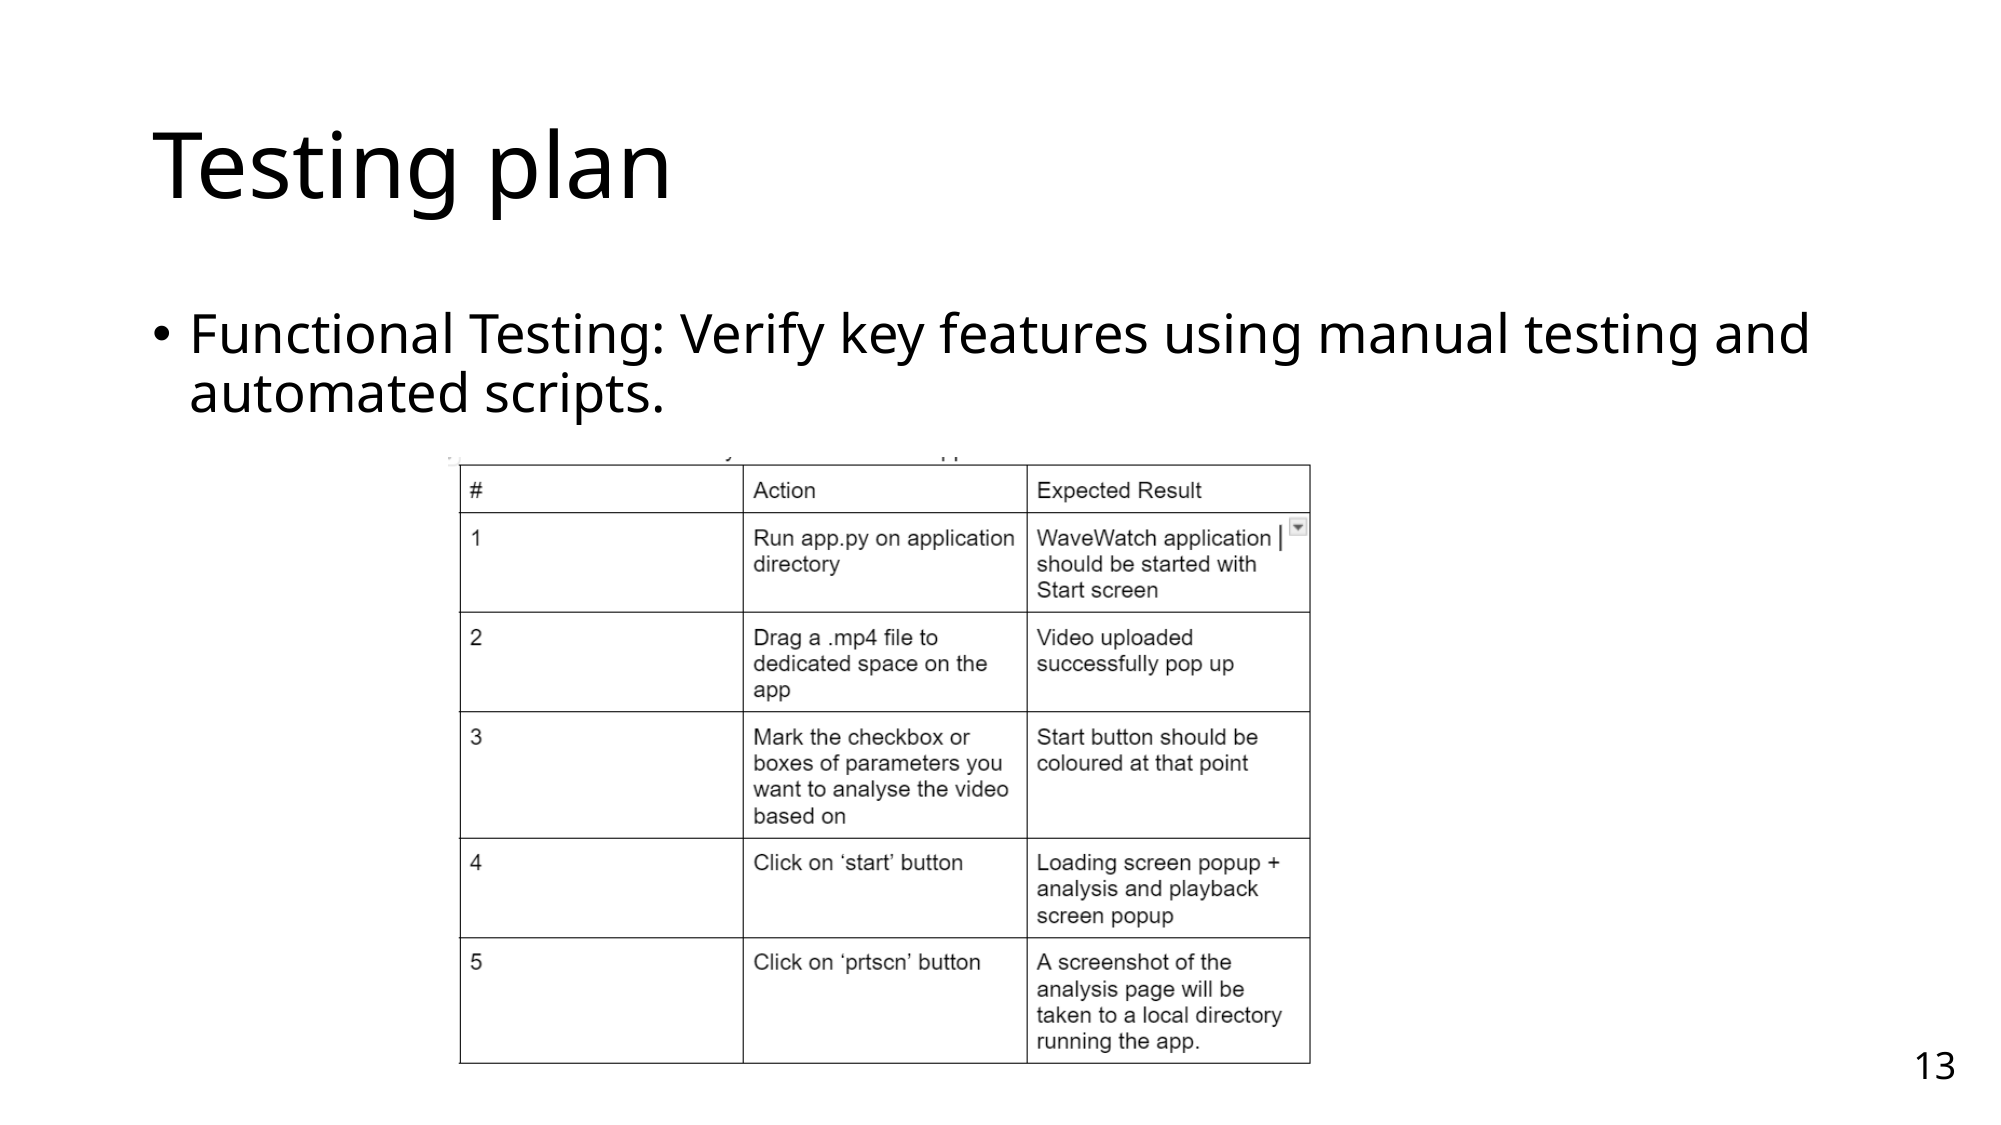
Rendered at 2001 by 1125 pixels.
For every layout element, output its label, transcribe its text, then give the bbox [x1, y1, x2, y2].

picture [447, 457, 1316, 1066]
title Testing plan [137, 59, 1863, 278]
list Functional Testing: Verify key features using manual testing and automated scripts. [137, 299, 1863, 1014]
text_box 13 [1898, 1034, 1971, 1095]
